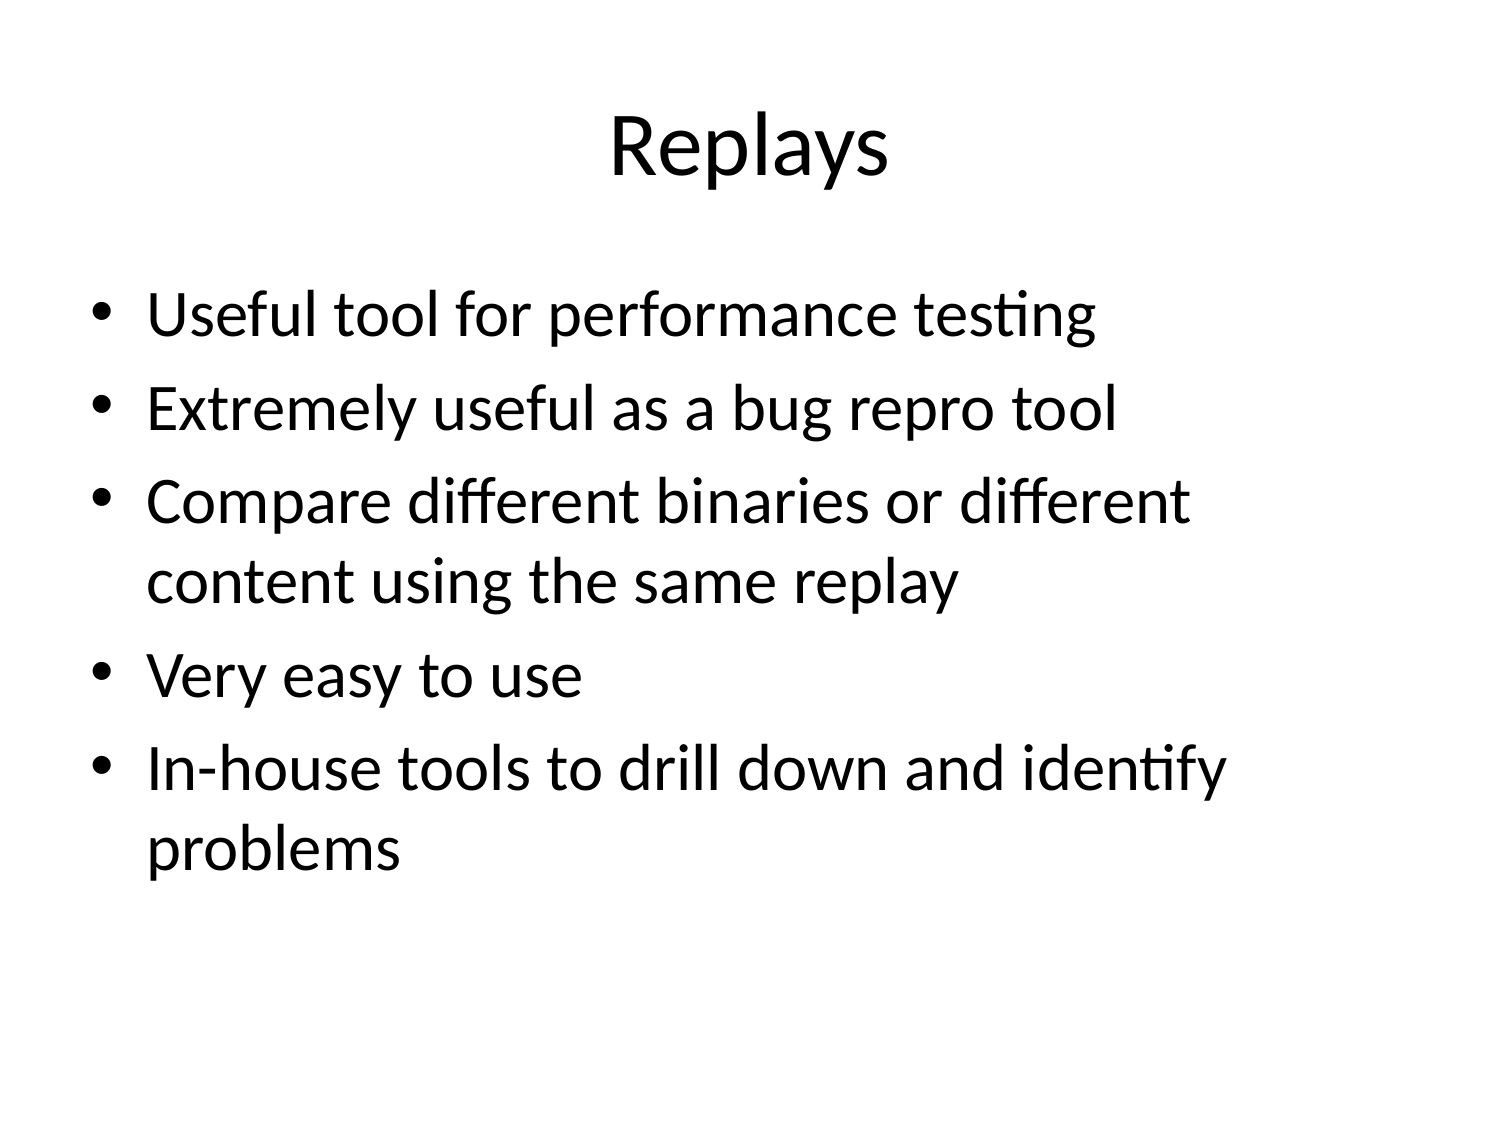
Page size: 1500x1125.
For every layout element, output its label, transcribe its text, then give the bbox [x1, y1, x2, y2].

title Replays [75, 45, 1425, 233]
list Useful tool for performance testing Extremely useful as a bug repro tool Compare different binaries or different content using the same replay Very easy to use In-house tools to drill down and identify problems [75, 262, 1425, 1005]
